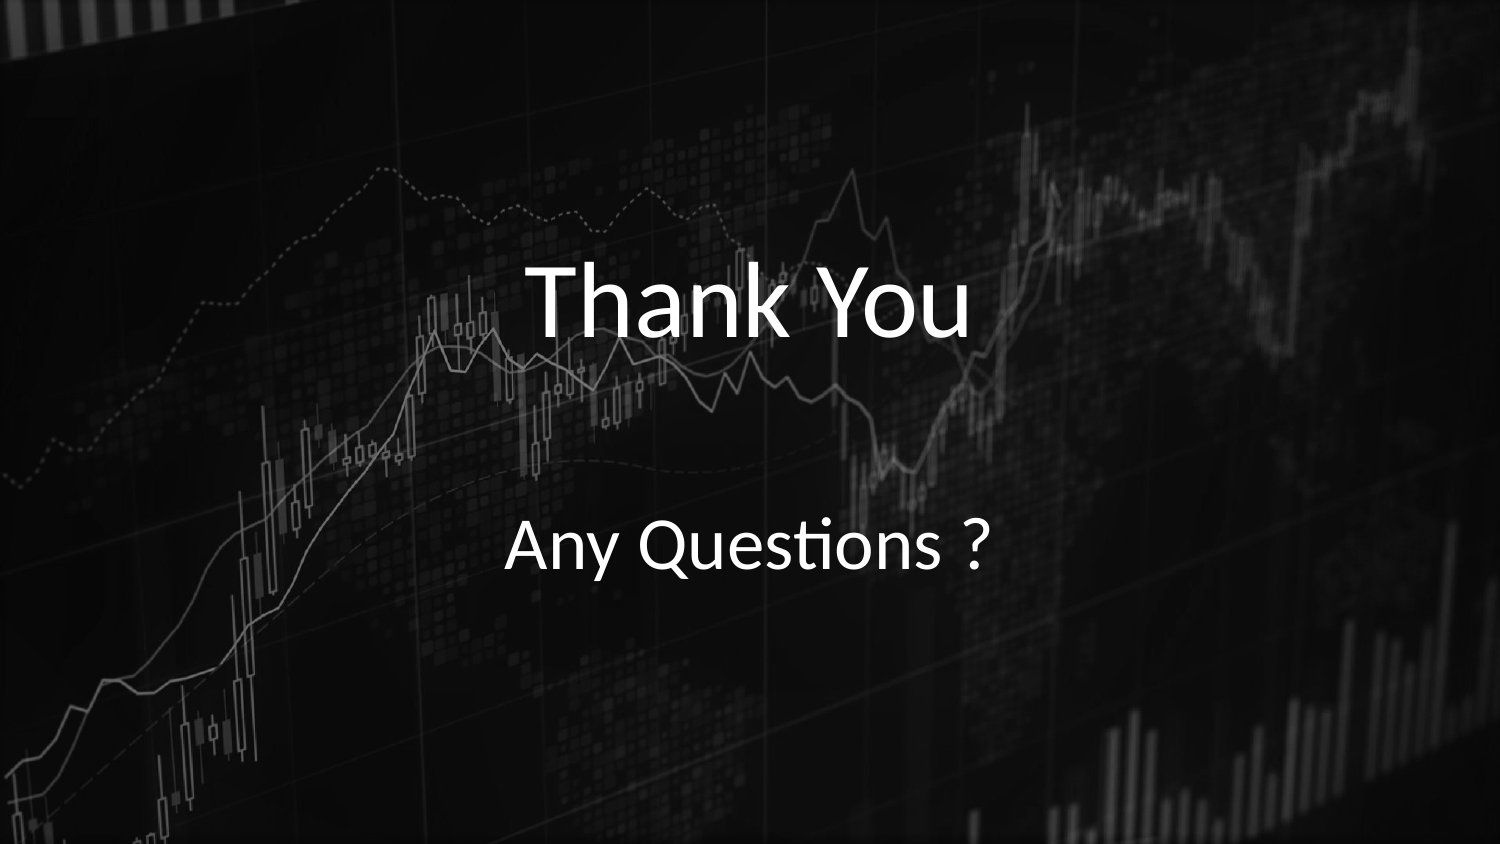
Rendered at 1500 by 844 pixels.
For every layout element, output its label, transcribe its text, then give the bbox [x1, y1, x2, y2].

subtitle Any Questions ? [377, 479, 1123, 633]
title Thank You [440, 218, 1060, 371]
picture [0, 0, 1500, 844]
